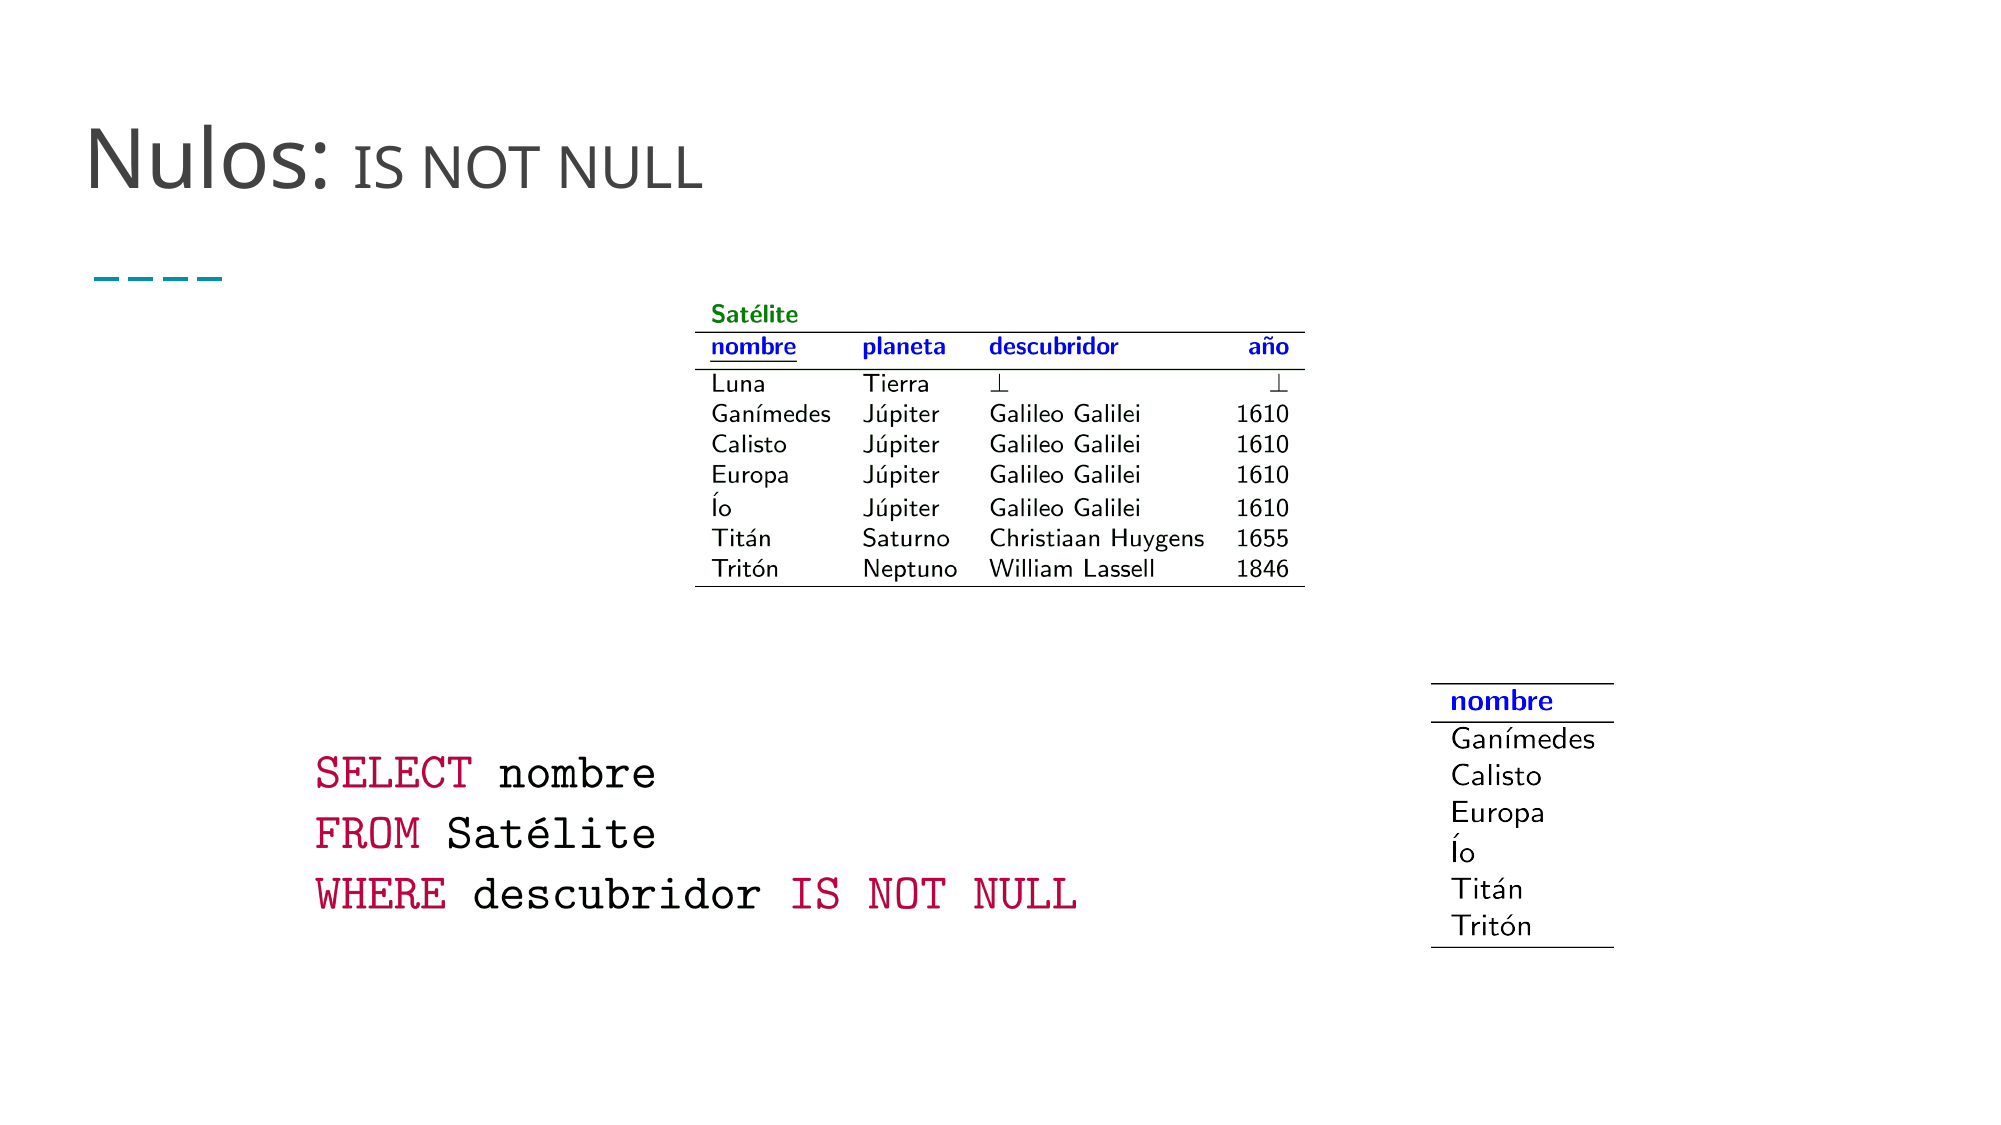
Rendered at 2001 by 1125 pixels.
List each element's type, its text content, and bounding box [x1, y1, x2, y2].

text_box [249, 619, 1750, 1045]
text_box [249, 242, 1750, 550]
picture [1431, 683, 1614, 948]
picture [695, 304, 1305, 587]
picture [315, 756, 1076, 910]
title Nulos: IS NOT NULL [68, 81, 1932, 242]
